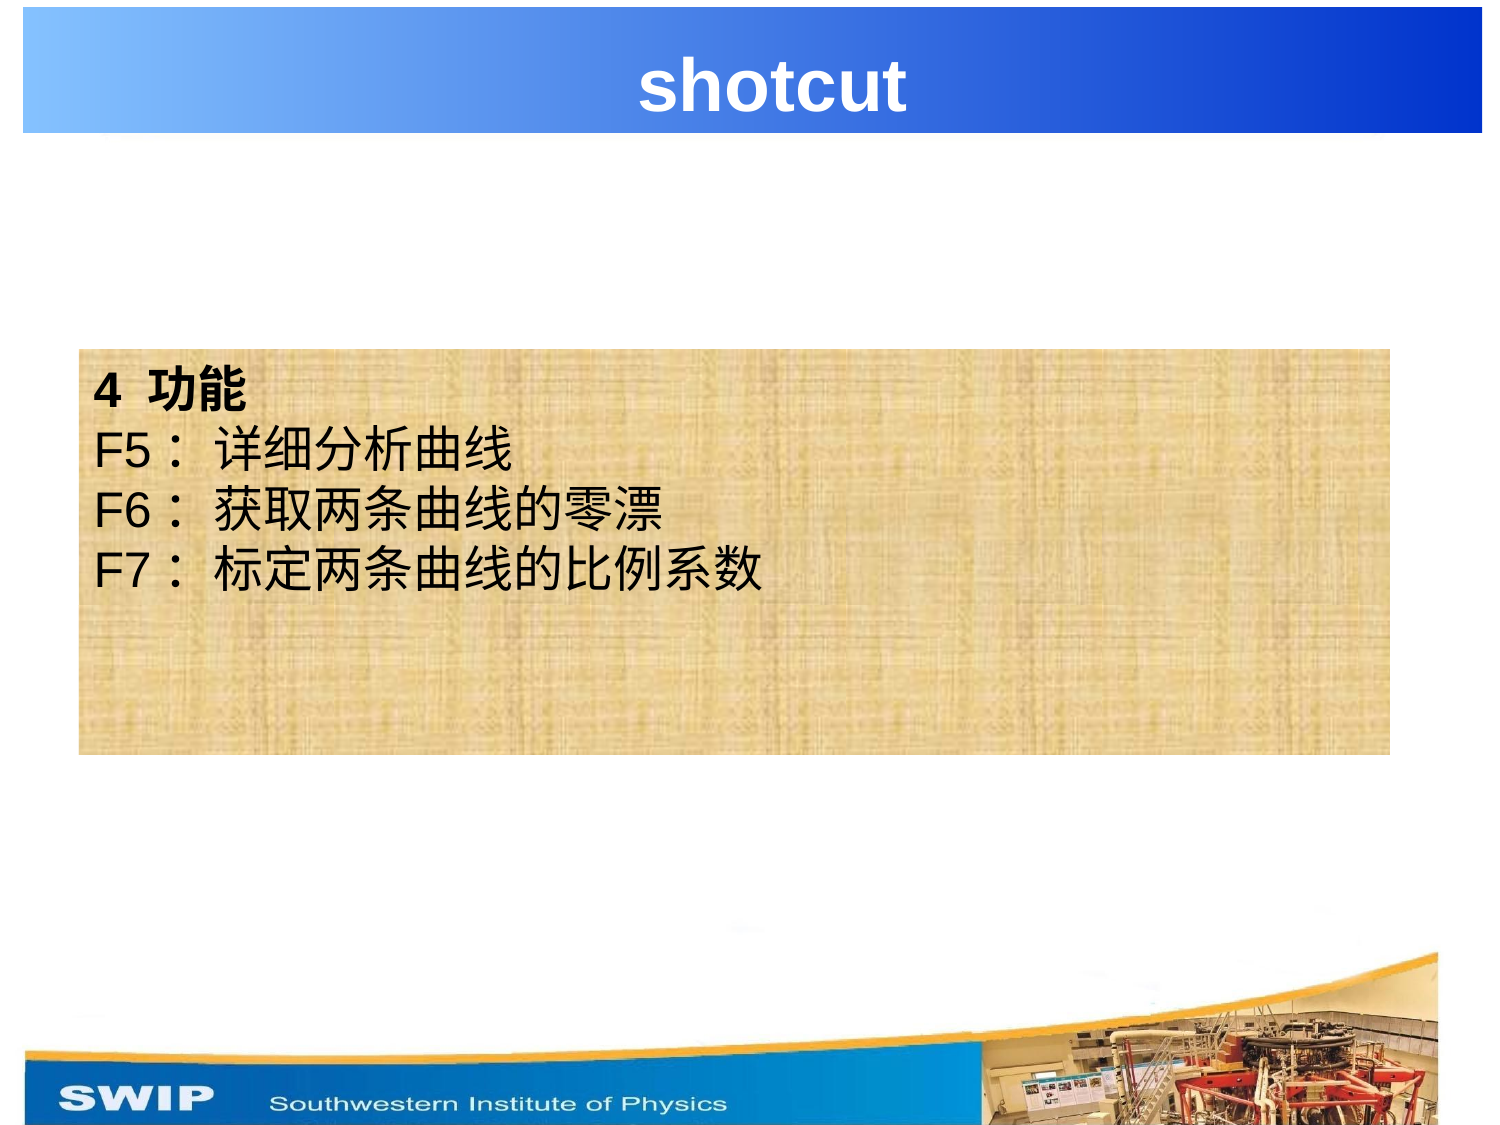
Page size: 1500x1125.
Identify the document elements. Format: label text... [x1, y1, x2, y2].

picture [0, 0, 1500, 1125]
title shotcut [74, 18, 1471, 144]
text_box 4 功能 F5：详细分析曲线 F6：获取两条曲线的零漂 F7：标定两条曲线的比例系数 [78, 349, 1390, 755]
